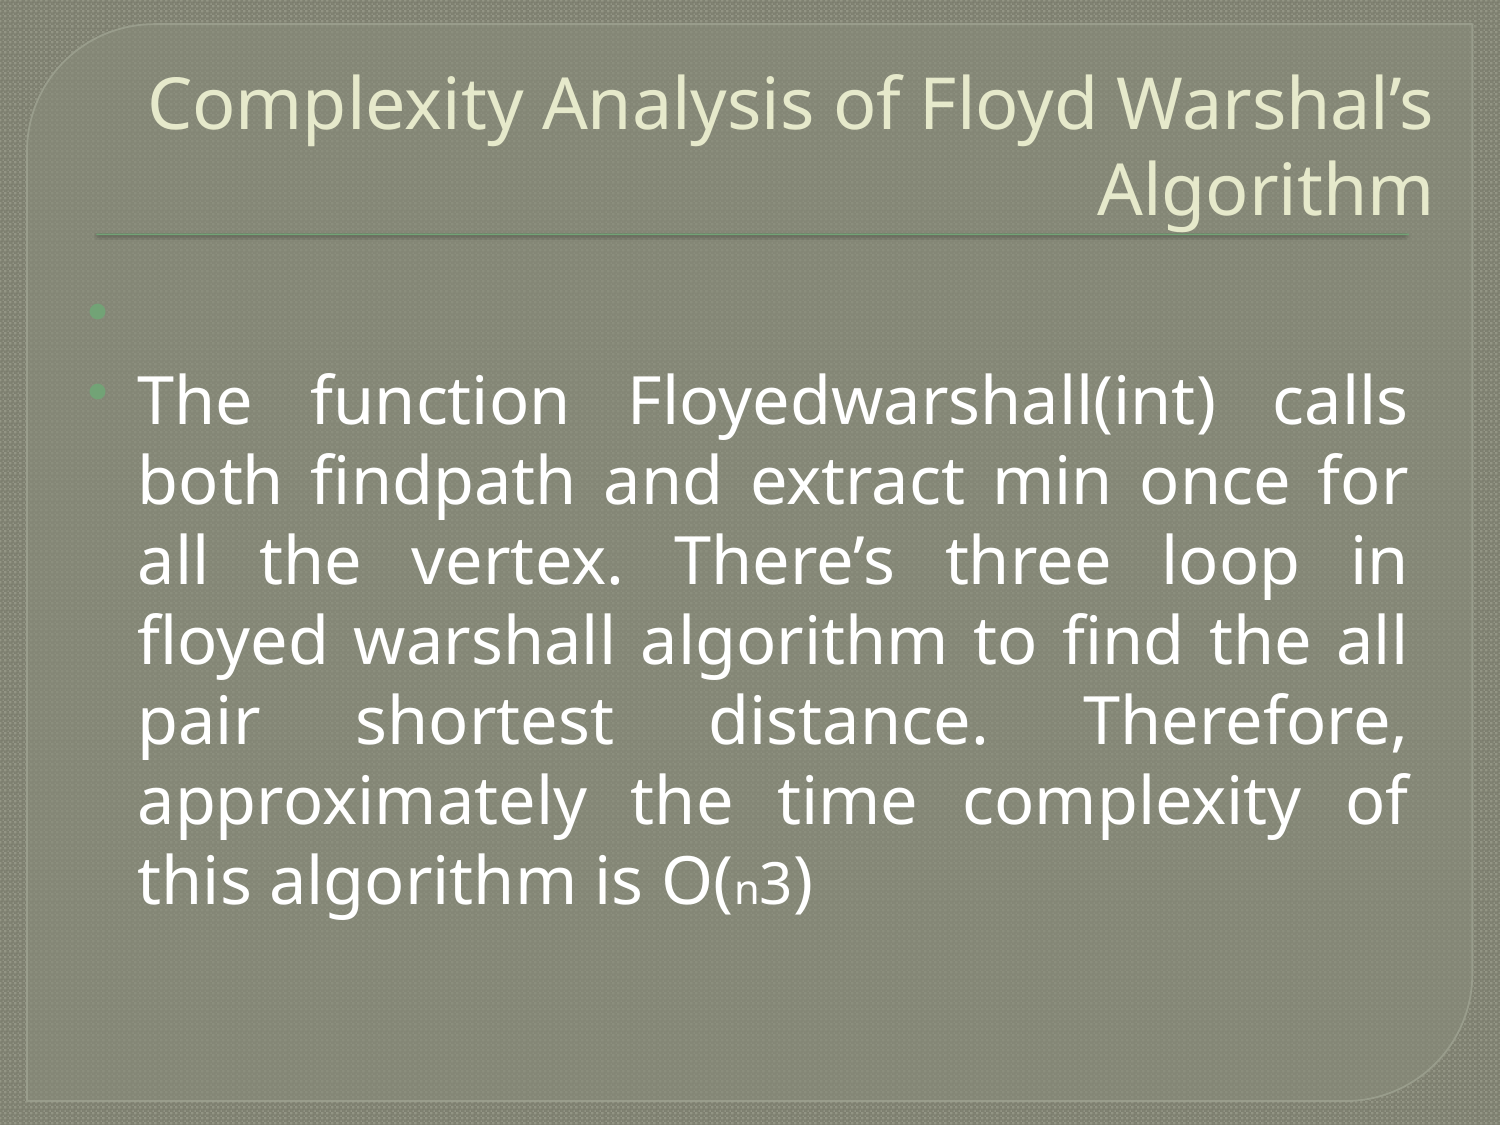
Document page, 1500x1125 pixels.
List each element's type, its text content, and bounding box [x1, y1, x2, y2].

list The function Floyedwarshall(int) calls both findpath and extract min once for all the vertex. There’s three loop in floyed warshall algorithm to find the all pair shortest distance. Therefore, approximately the time complexity of this algorithm is O(n3) [75, 270, 1425, 1013]
title Complexity Analysis of Floyd Warshal’s Algorithm [99, 50, 1450, 238]
